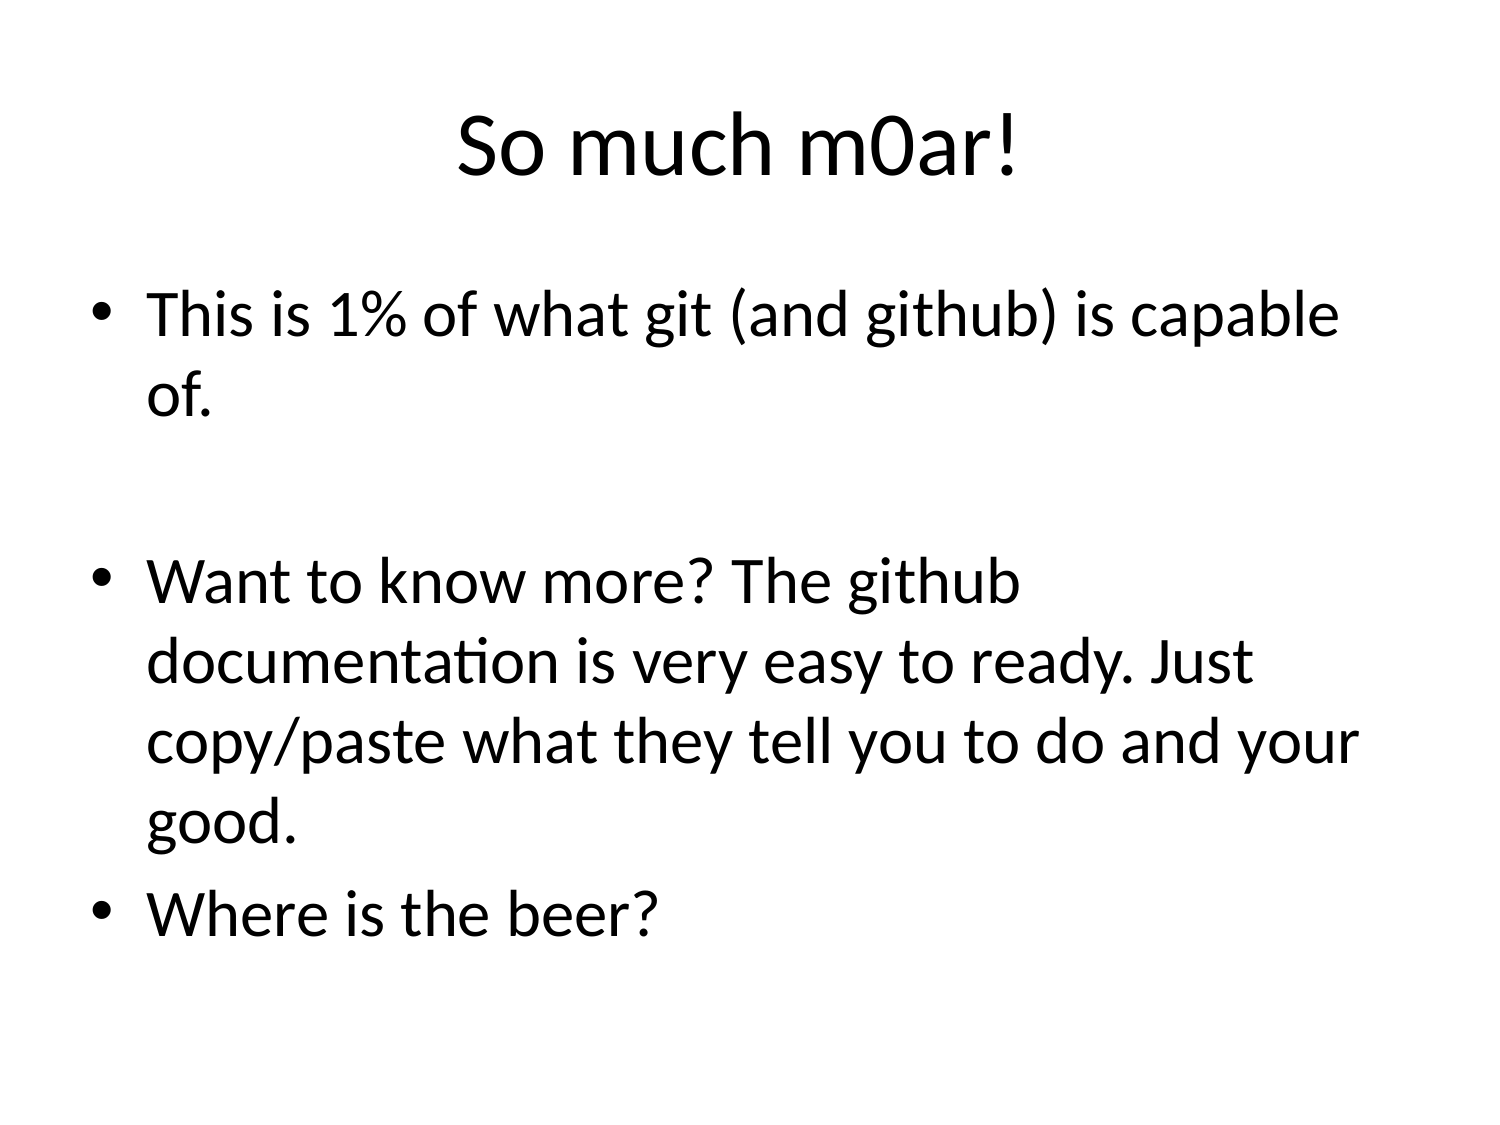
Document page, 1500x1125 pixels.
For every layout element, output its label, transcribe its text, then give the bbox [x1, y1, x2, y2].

title So much m0ar! [75, 45, 1425, 233]
list This is 1% of what git (and github) is capable of. Want to know more? The github documentation is very easy to ready. Just copy/paste what they tell you to do and your good. Where is the beer? [75, 262, 1425, 1005]
